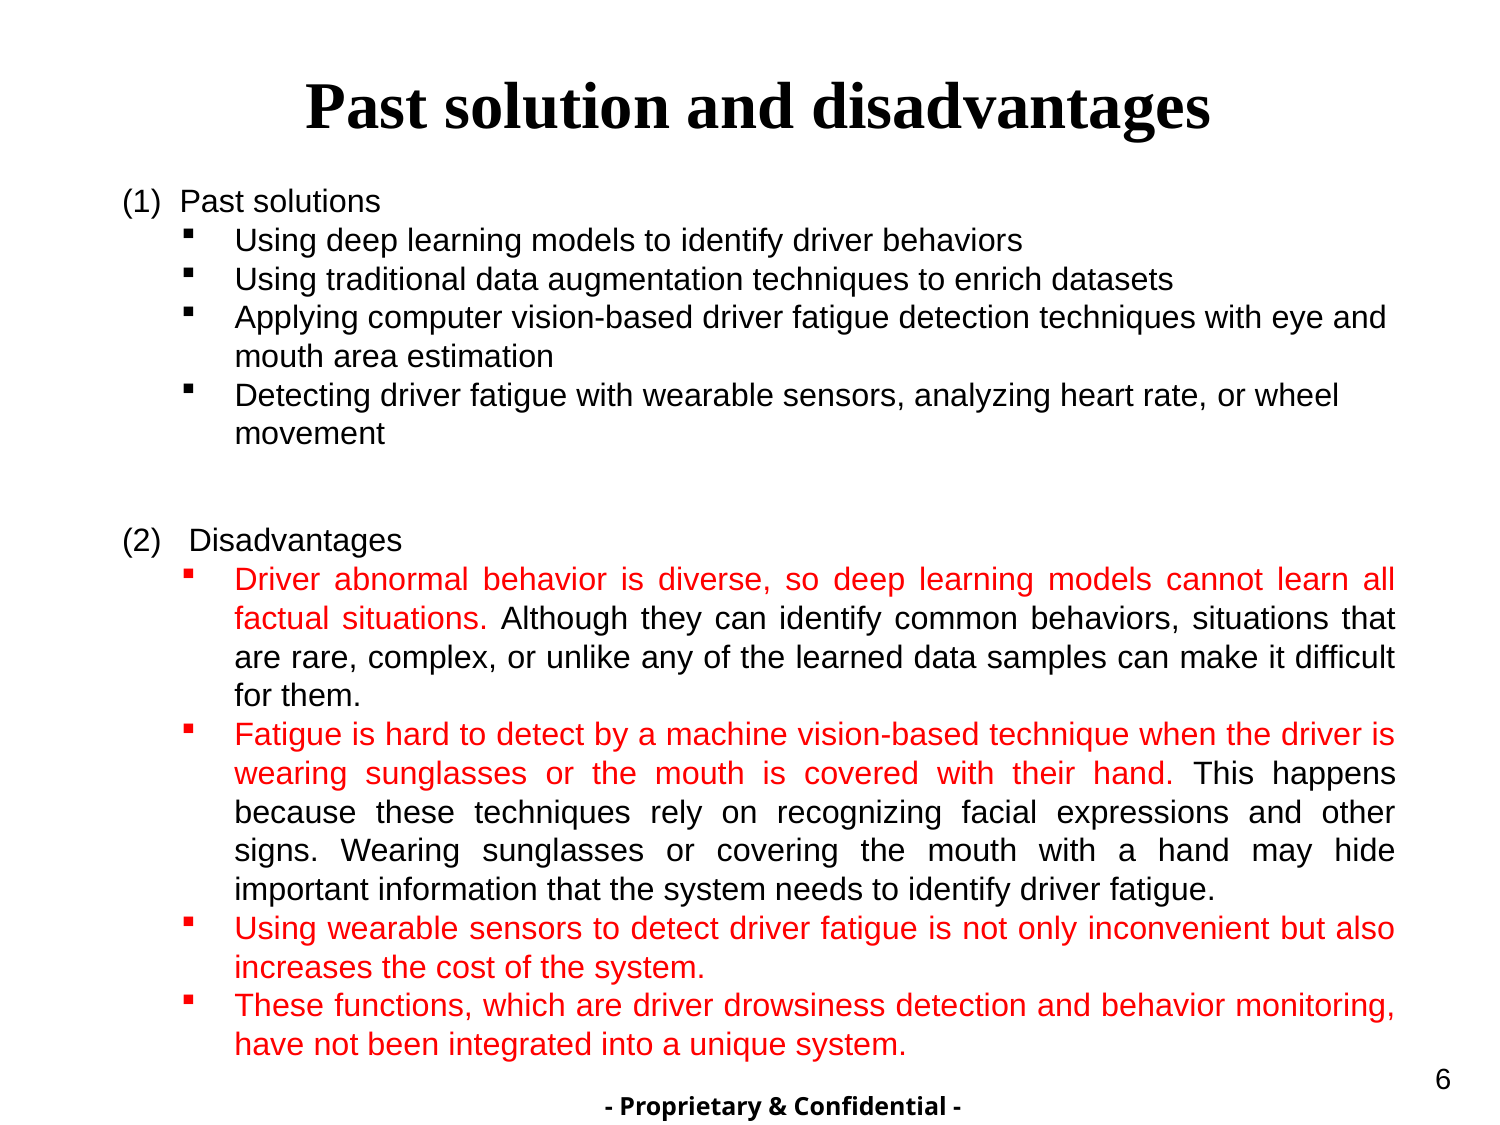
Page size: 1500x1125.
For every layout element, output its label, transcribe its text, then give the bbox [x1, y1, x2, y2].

list (1) Past solutions Using deep learning models to identify driver behaviors Using traditional data augmentation techniques to enrich datasets Applying computer vision-based driver fatigue detection techniques with eye and mouth area estimation Detecting driver fatigue with wearable sensors, analyzing heart rate, or wheel movement (2) Disadvantages Driver abnormal behavior is diverse, so deep learning models cannot learn all factual situations. Although they can identify common behaviors, situations that are rare, complex, or unlike any of the learned data samples can make it difficult for them. Fatigue is hard to detect by a machine vision-based technique when the driver is wearing sunglasses or the mouth is covered with their hand. This happens because these techniques rely on recognizing facial expressions and other signs. Wearing sunglasses or covering the mouth with a hand may hide important information that the system needs to identify driver fatigue. Using wearable sensors to detect driver fatigue is not only inconvenient but also increases the cost of the system. These functions, which are driver drowsiness detection and behavior monitoring, have not been integrated into a unique system. [107, 172, 1412, 1071]
text_box Past solution and disadvantages [121, 54, 1397, 149]
